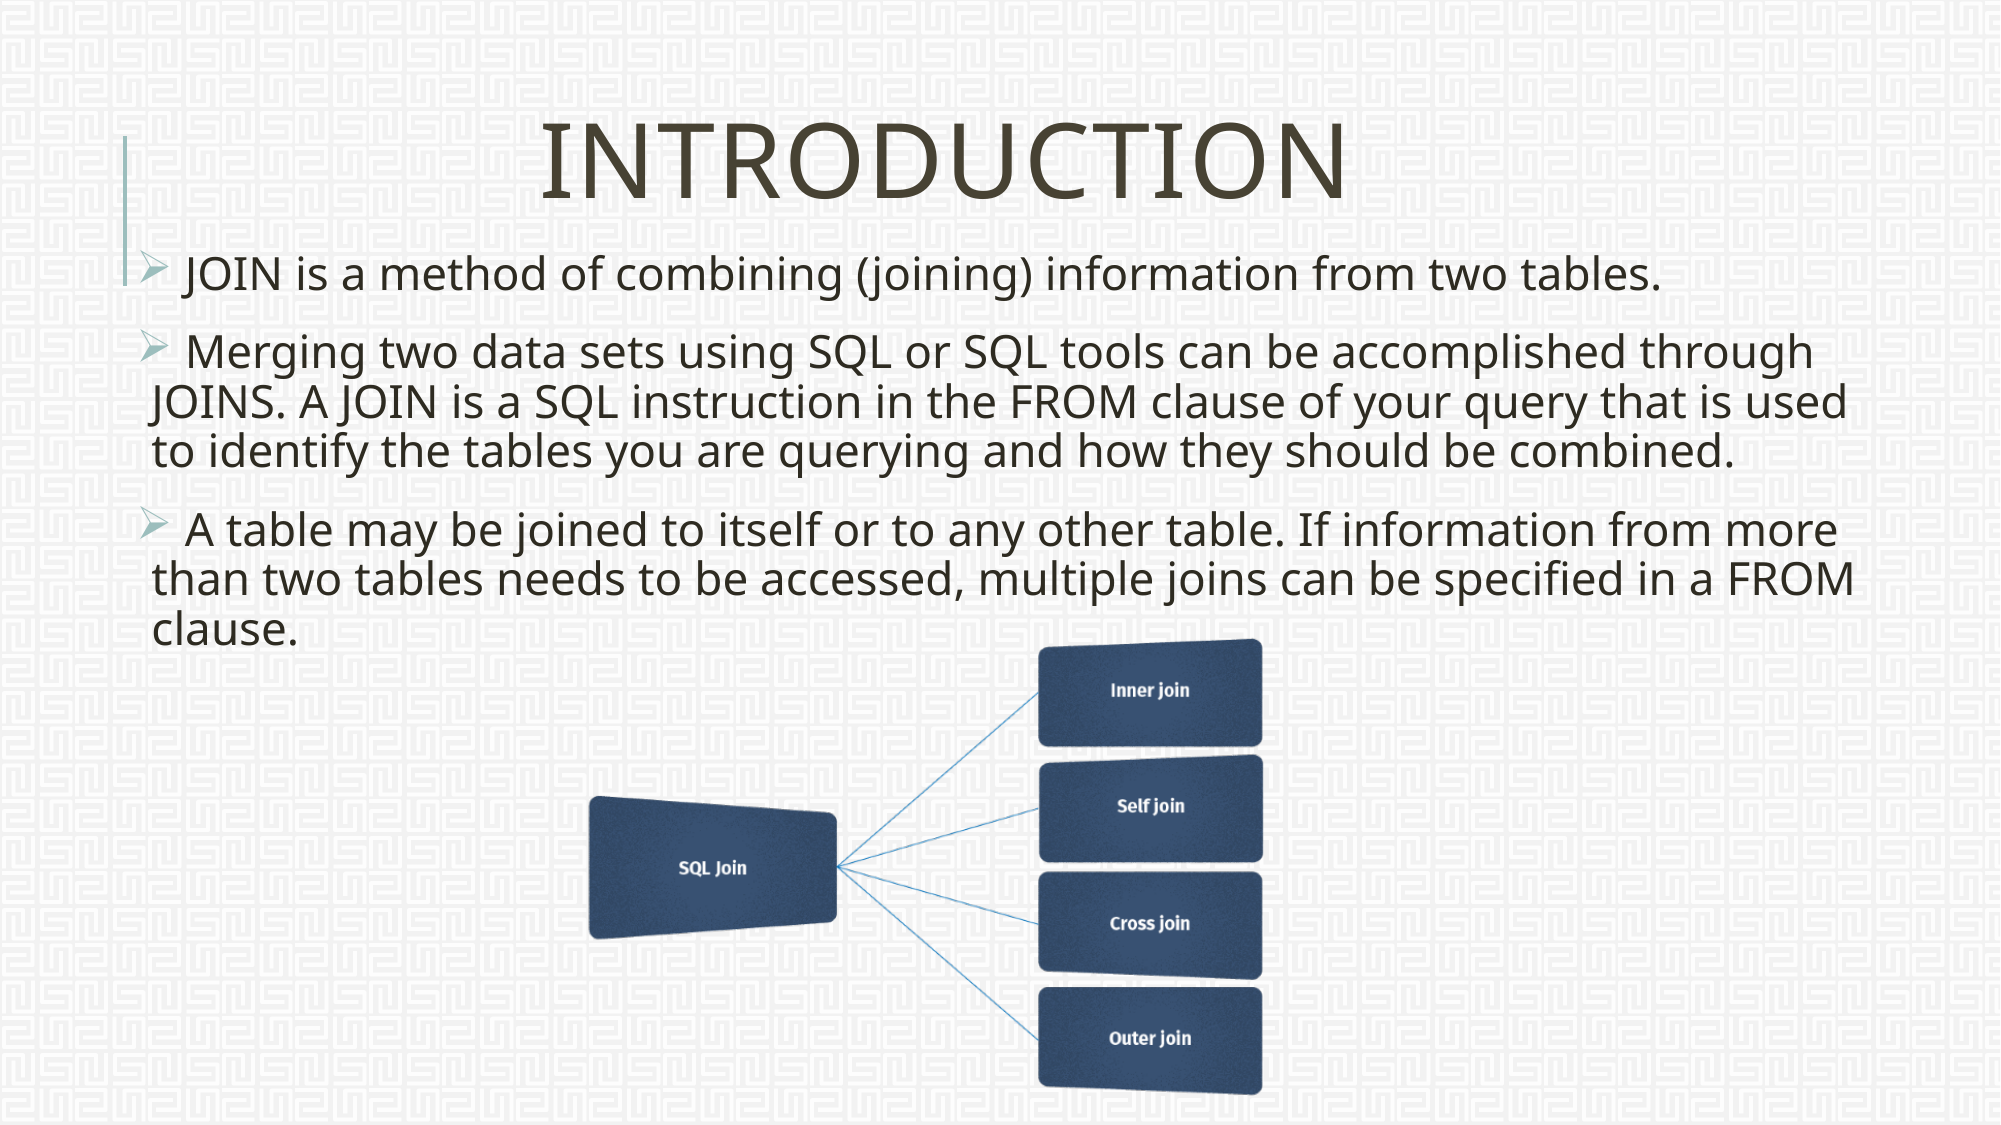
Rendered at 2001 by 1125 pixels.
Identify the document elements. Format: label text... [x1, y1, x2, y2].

title Introduction [148, 45, 1744, 243]
list JOIN is a method of combining (joining) information from two tables. Merging two data sets using SQL or SQL tools can be accomplished through JOINS. A JOIN is a SQL instruction in the FROM clause of your query that is used to identify the tables you are querying and how they should be combined. A table may be joined to itself or to any other table. If information from more than two tables needs to be accessed, multiple joins can be specified in a FROM clause. [128, 243, 1893, 943]
picture [506, 611, 1331, 1107]
